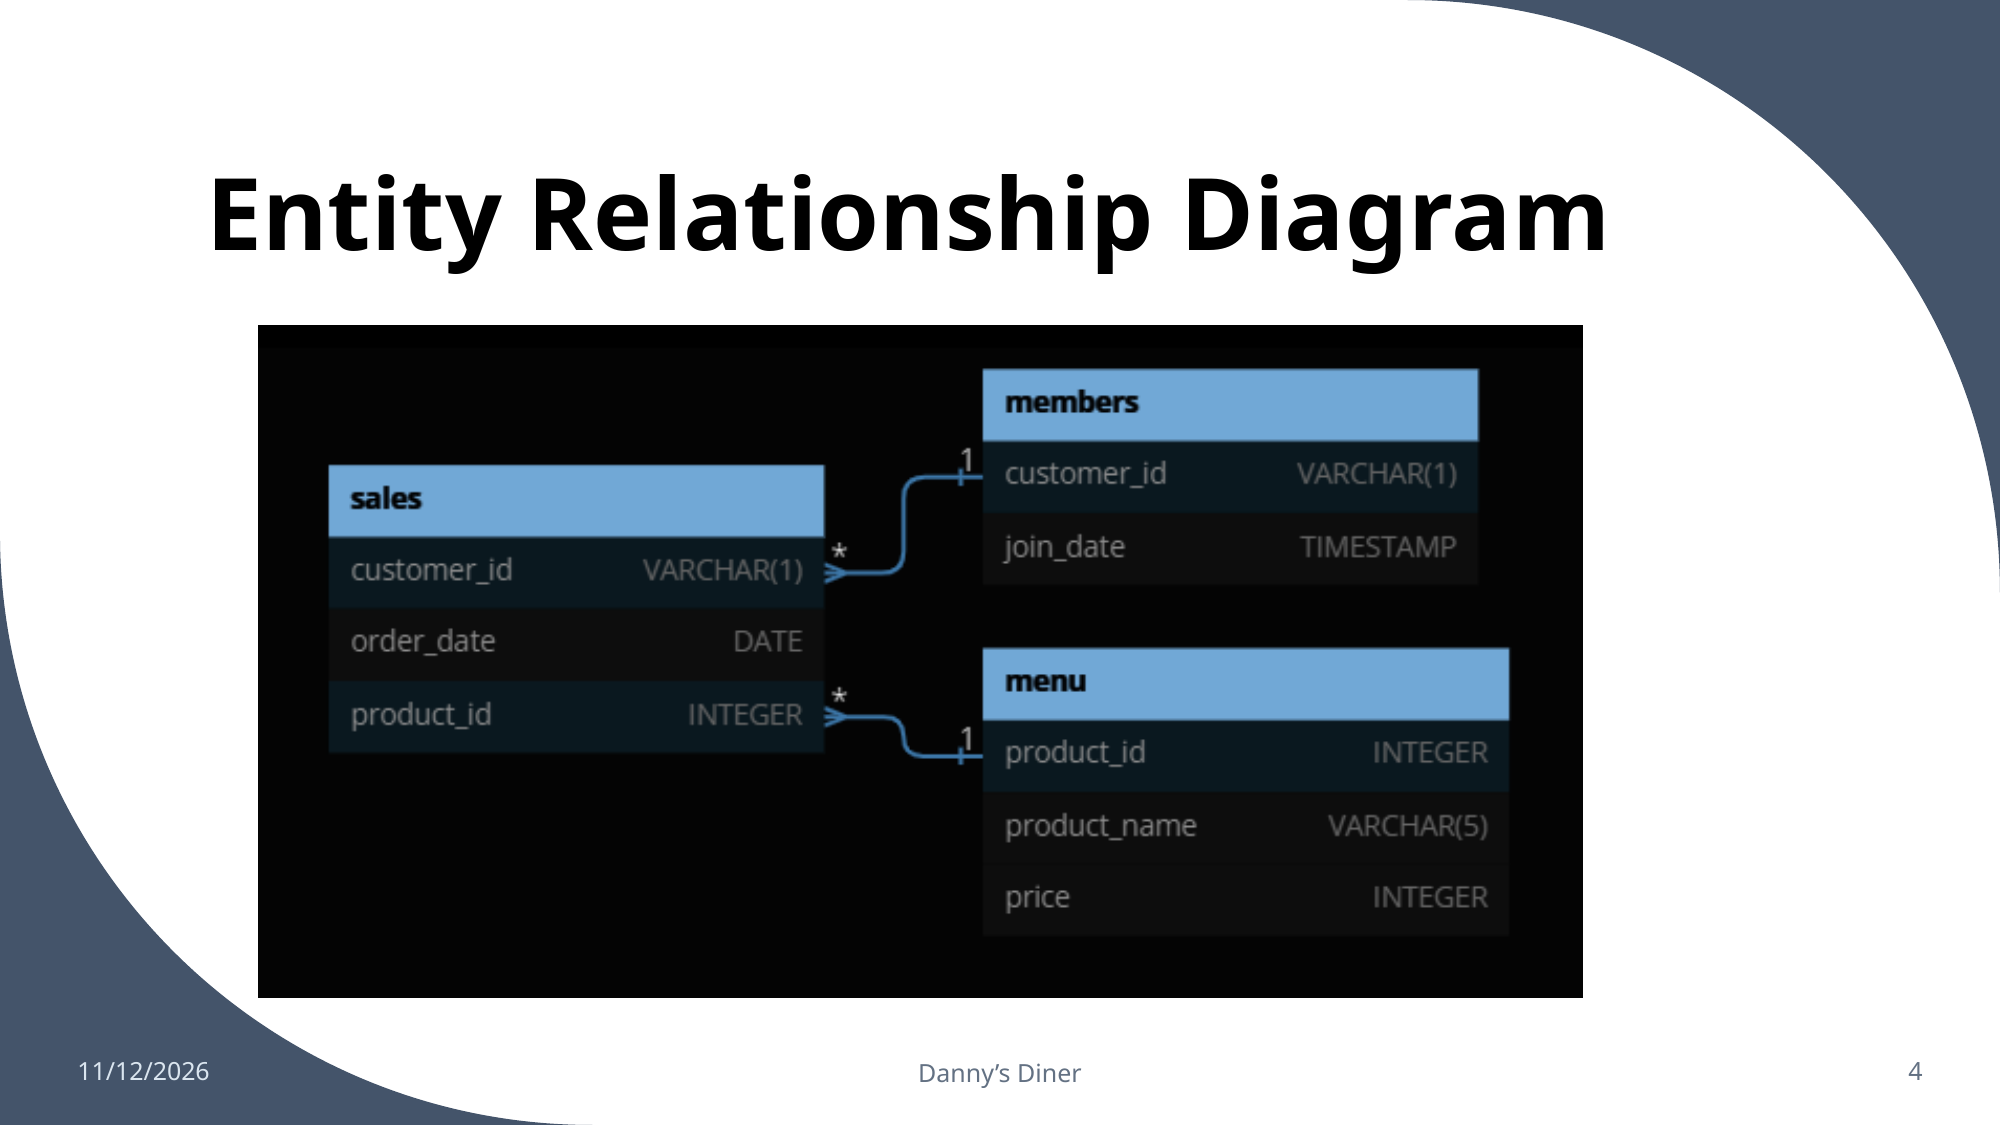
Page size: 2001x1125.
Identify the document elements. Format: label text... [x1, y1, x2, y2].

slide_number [62, 1042, 342, 1103]
title Entity Relationship Diagram [191, 62, 1796, 280]
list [258, 325, 1583, 998]
footer Danny’s Diner [662, 1042, 1338, 1103]
slide_number 4 [1665, 1042, 1938, 1103]
